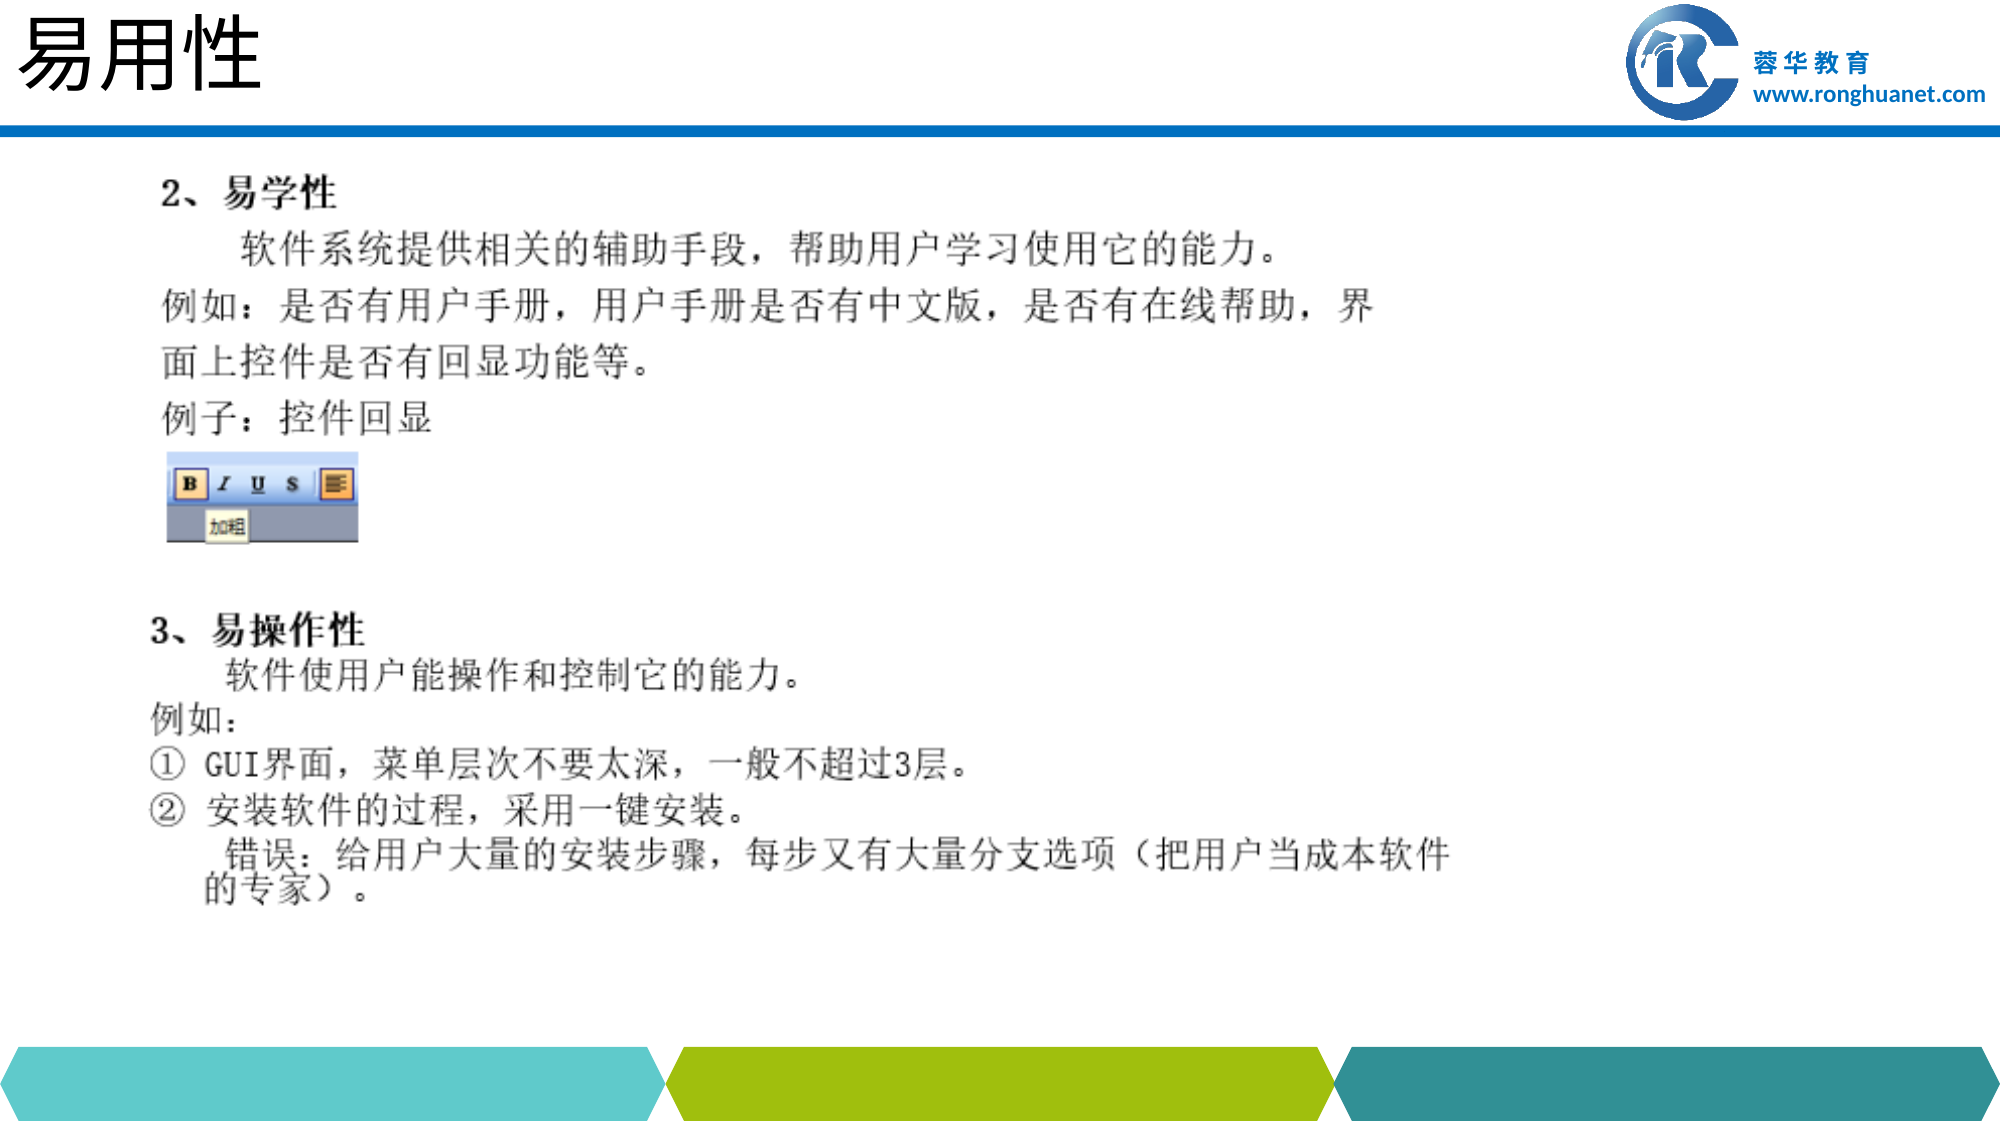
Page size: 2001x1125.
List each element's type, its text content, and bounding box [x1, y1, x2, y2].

title 易用性 [0, 0, 1500, 105]
picture [125, 160, 1556, 935]
picture [1626, 4, 1739, 132]
